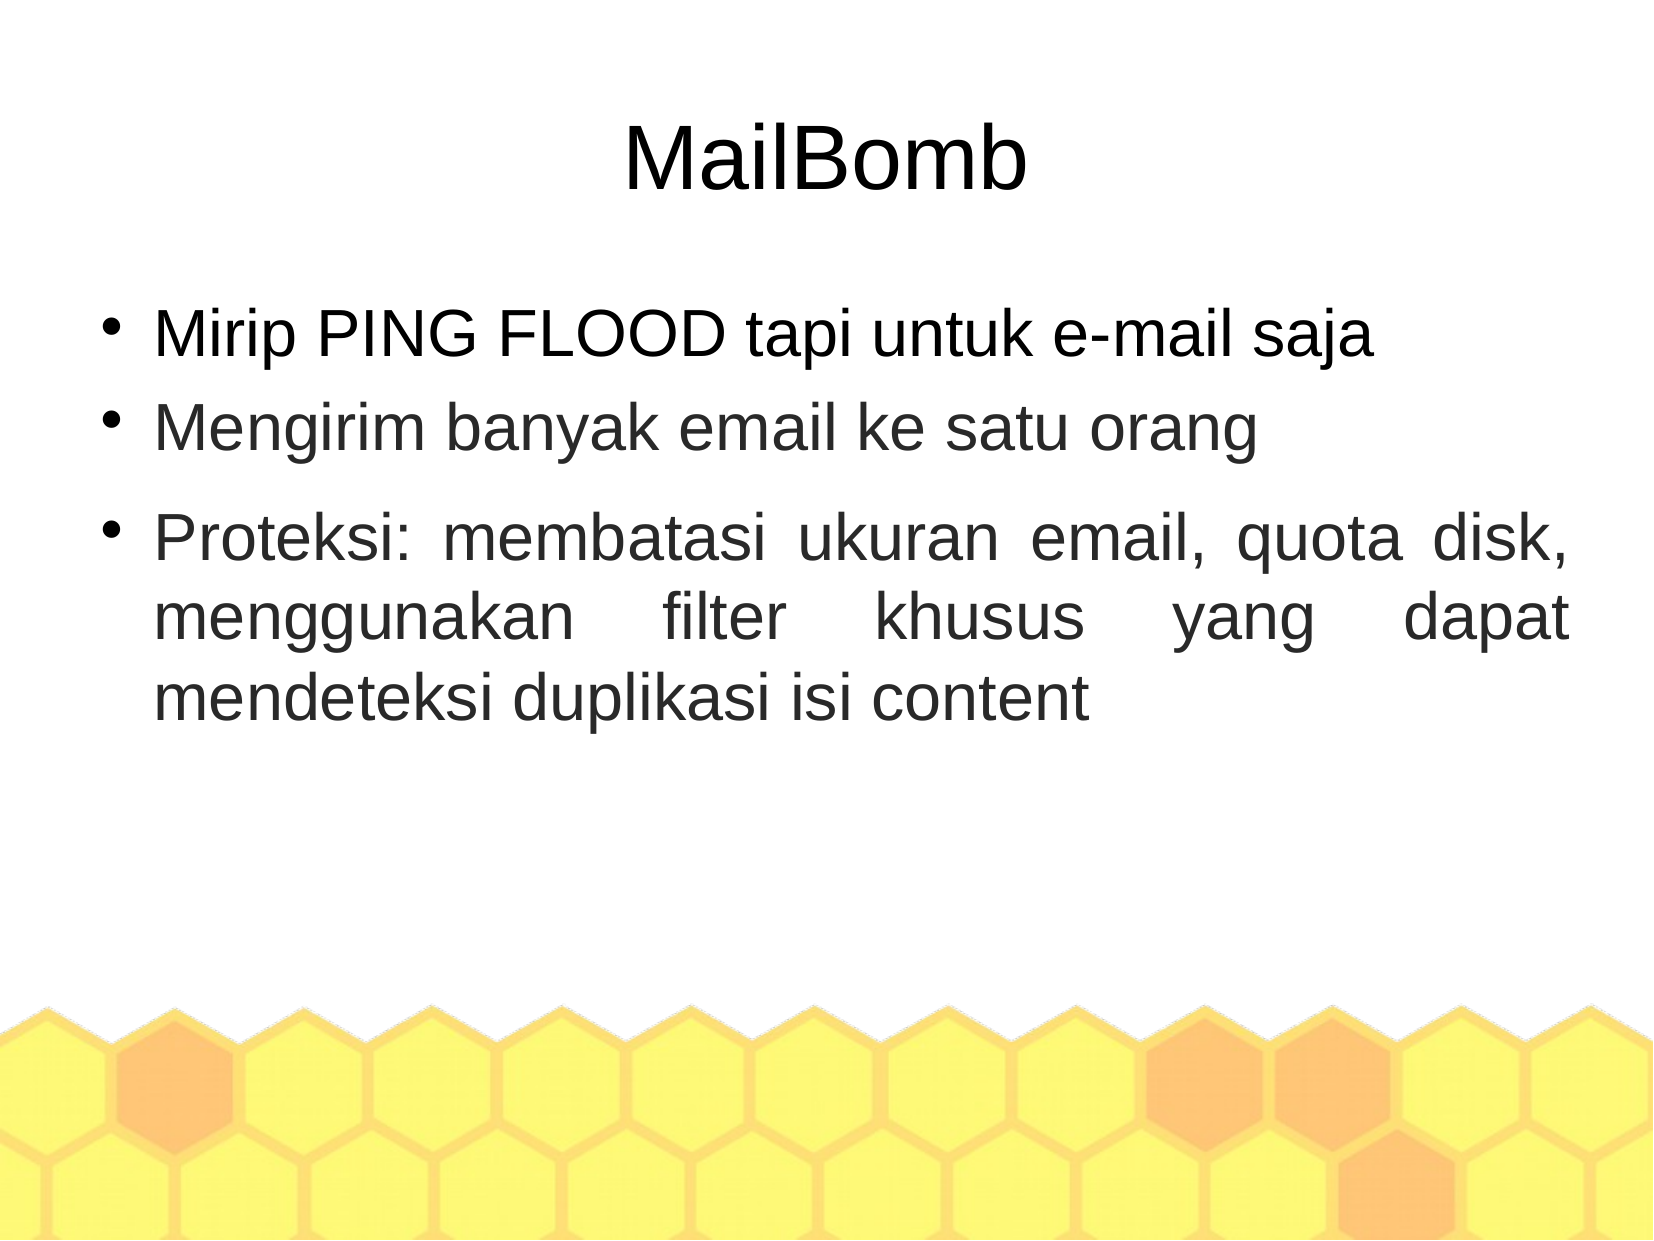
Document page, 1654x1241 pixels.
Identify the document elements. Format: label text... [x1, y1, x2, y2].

text_box Mirip PING FLOOD tapi untuk e-mail saja Mengirim banyak email ke satu orang Proteksi: membatasi ukuran email, quota disk, menggunakan filter khusus yang dapat mendeteksi duplikasi isi content [82, 290, 1571, 1010]
picture [0, 1001, 1653, 1240]
text_box MailBomb [82, 49, 1571, 257]
